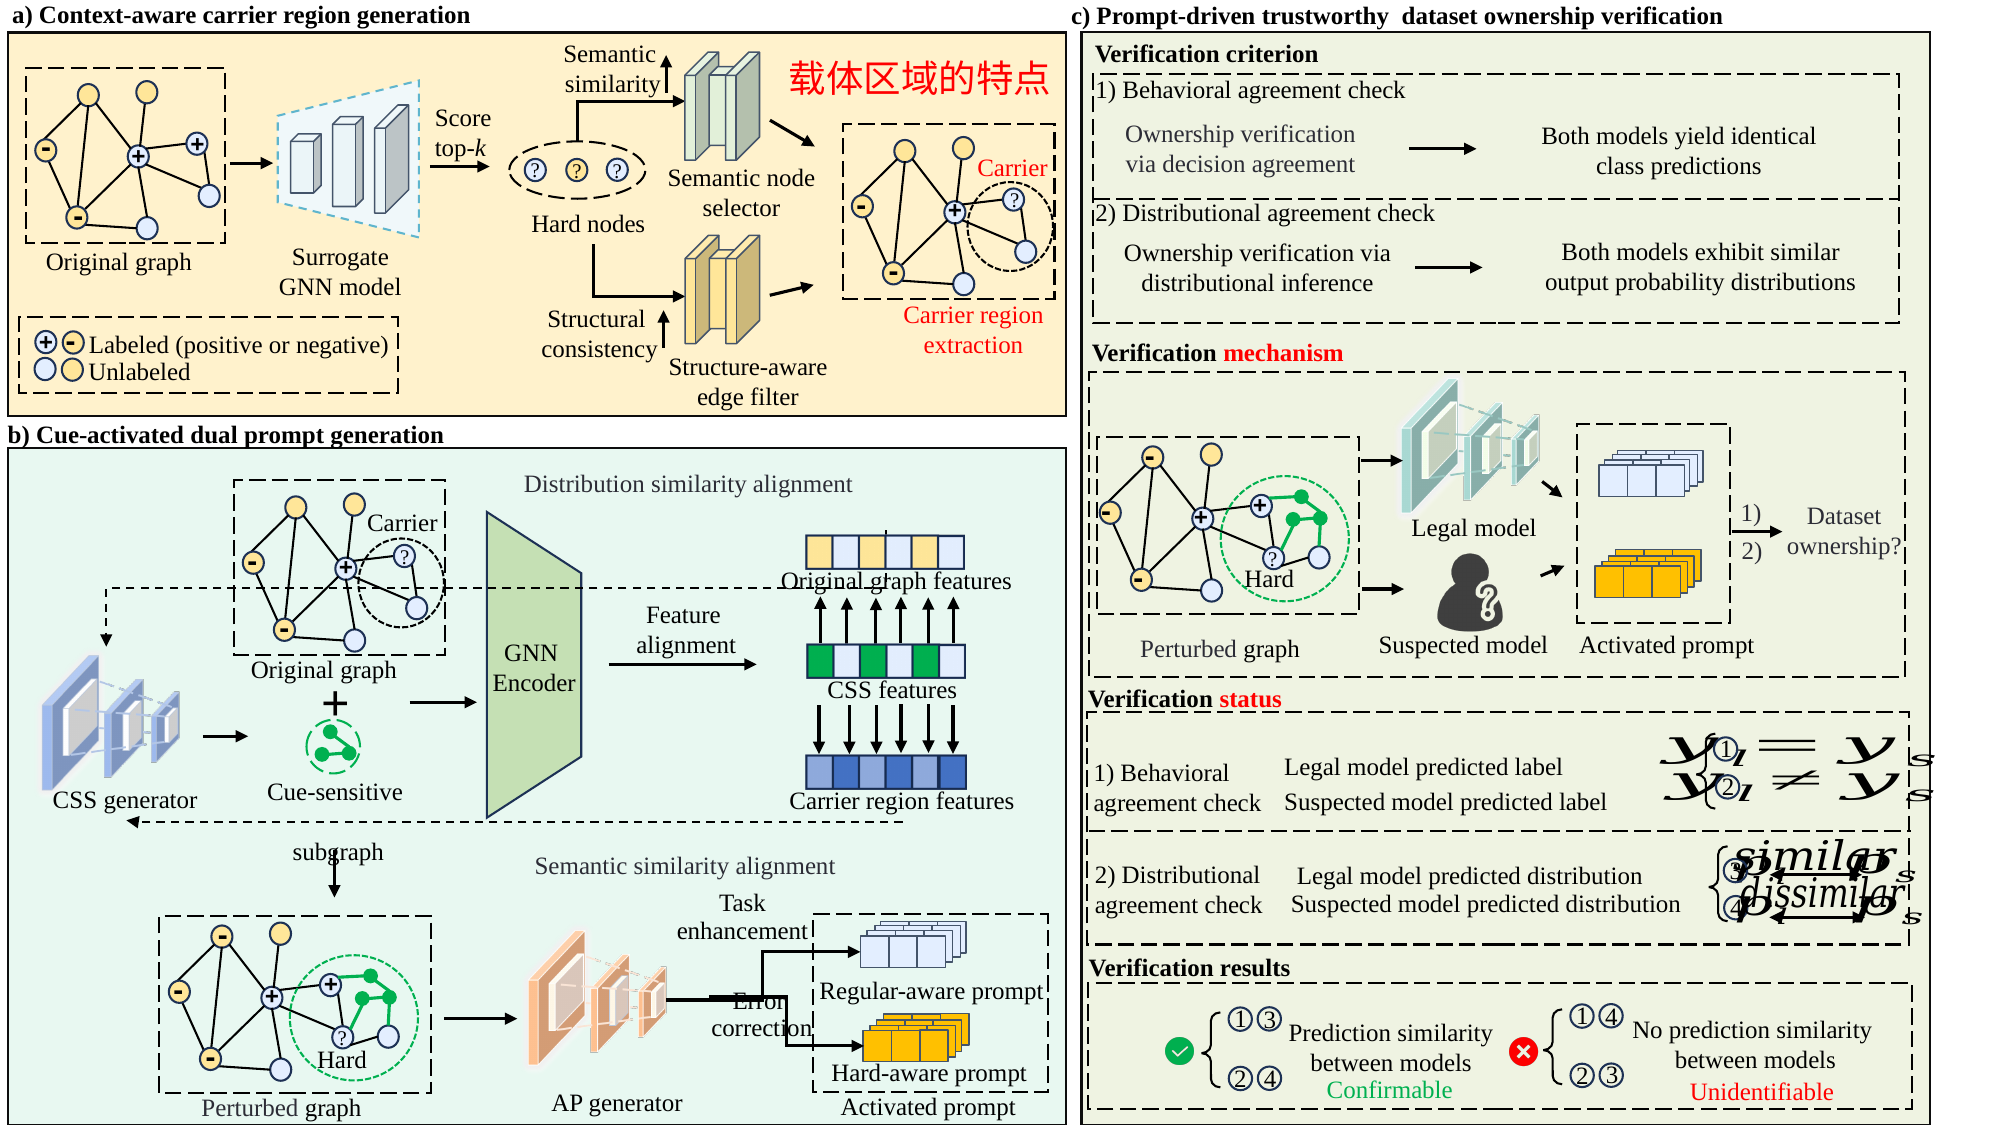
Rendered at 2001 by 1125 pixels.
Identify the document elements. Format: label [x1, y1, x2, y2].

text_box [0, 0, 1931, 1125]
text_box [1917, 755, 1931, 761]
picture [1165, 1037, 1194, 1065]
picture [1422, 546, 1512, 636]
table_header [667, 1001, 863, 1052]
picture [1507, 1035, 1540, 1068]
picture [1392, 369, 1540, 527]
text_box [1915, 790, 1931, 796]
picture [519, 921, 667, 1079]
picture [806, 472, 967, 853]
picture [32, 646, 180, 804]
table_header [1077, 330, 1366, 375]
table_header [657, 880, 828, 951]
